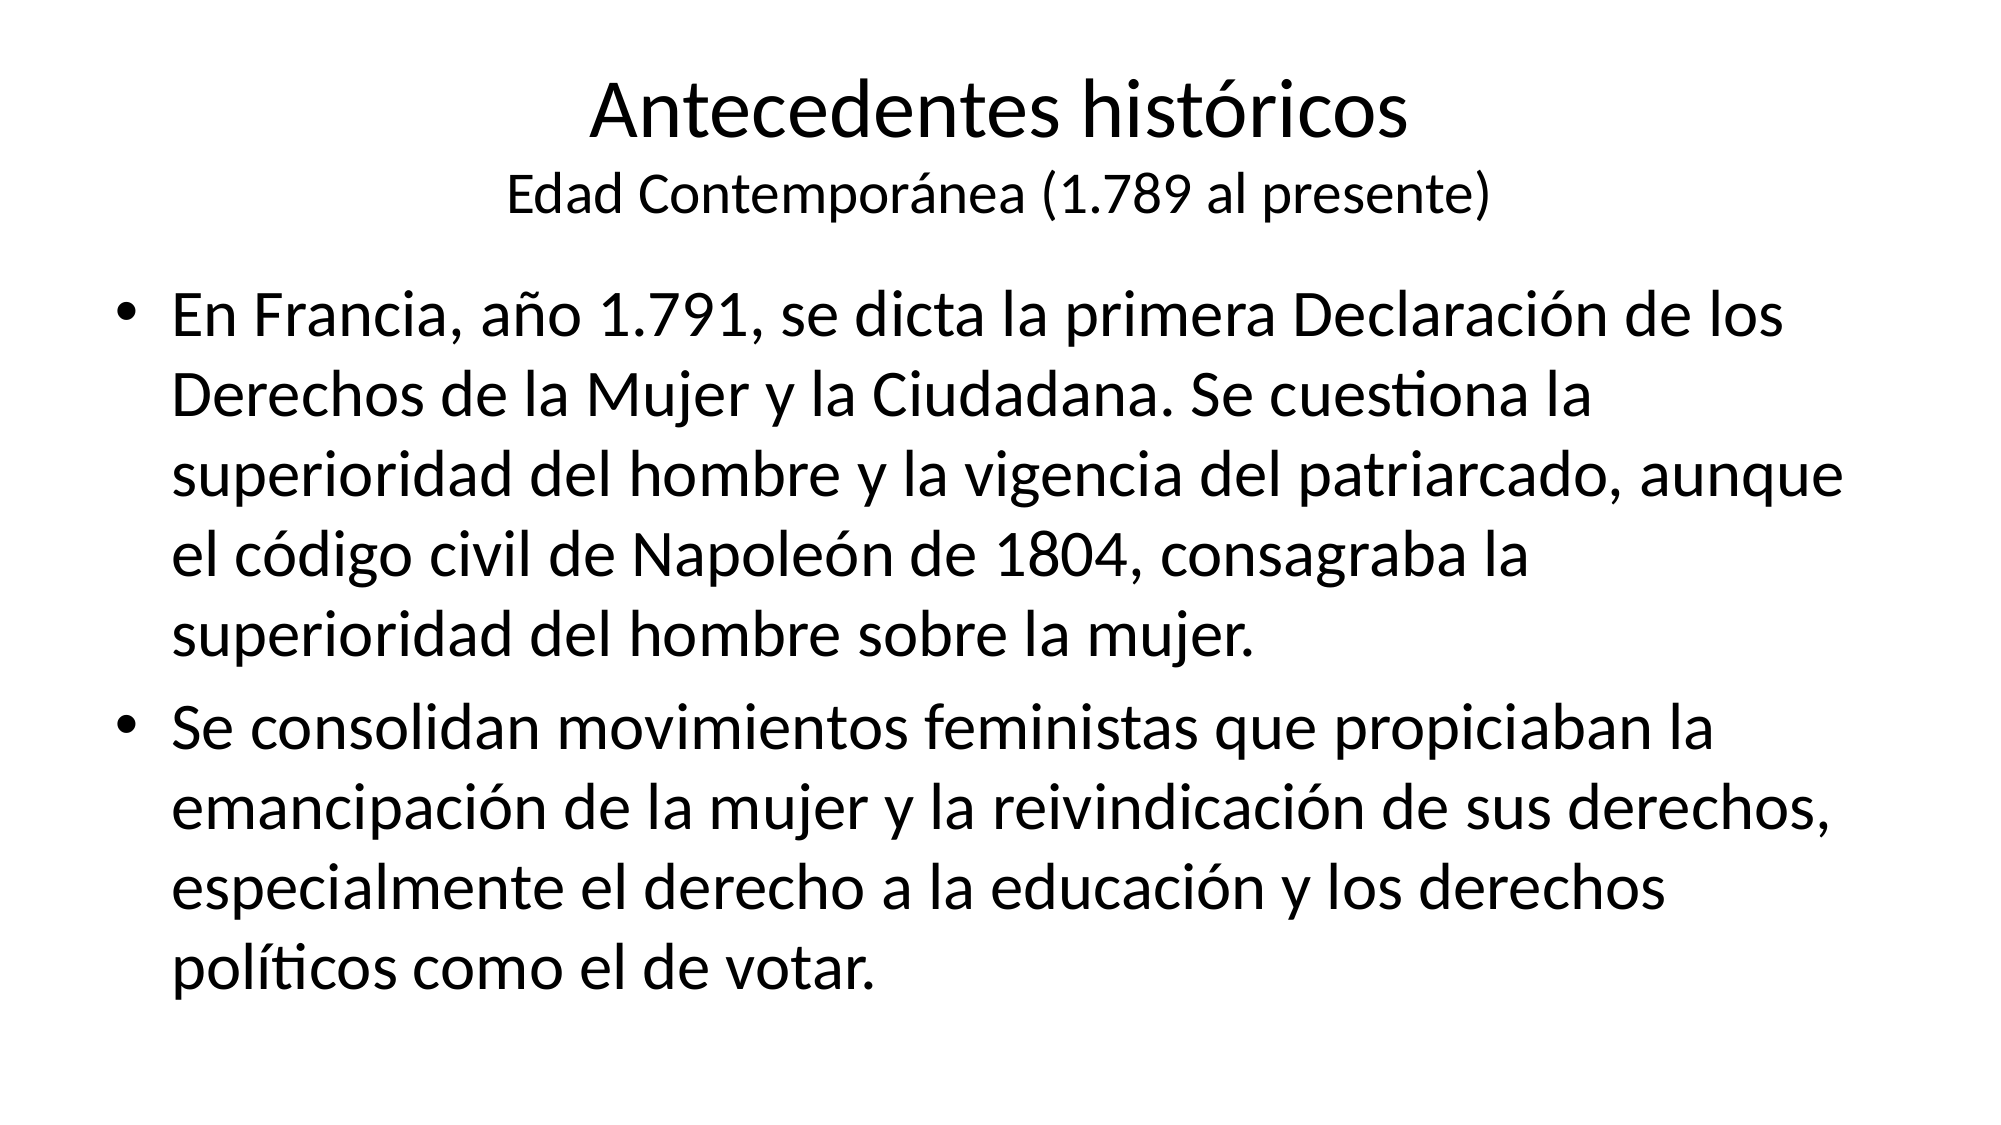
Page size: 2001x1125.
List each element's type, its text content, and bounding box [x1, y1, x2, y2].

list En Francia, año 1.791, se dicta la primera Declaración de los Derechos de la Mujer y la Ciudadana. Se cuestiona la superioridad del hombre y la vigencia del patriarcado, aunque el código civil de Napoleón de 1804, consagraba la superioridad del hombre sobre la mujer. Se consolidan movimientos feministas que propiciaban la emancipación de la mujer y la reivindicación de sus derechos, especialmente el derecho a la educación y los derechos políticos como el de votar. [99, 262, 1900, 1005]
title Antecedentes históricos Edad Contemporánea (1.789 al presente) [99, 45, 1900, 233]
